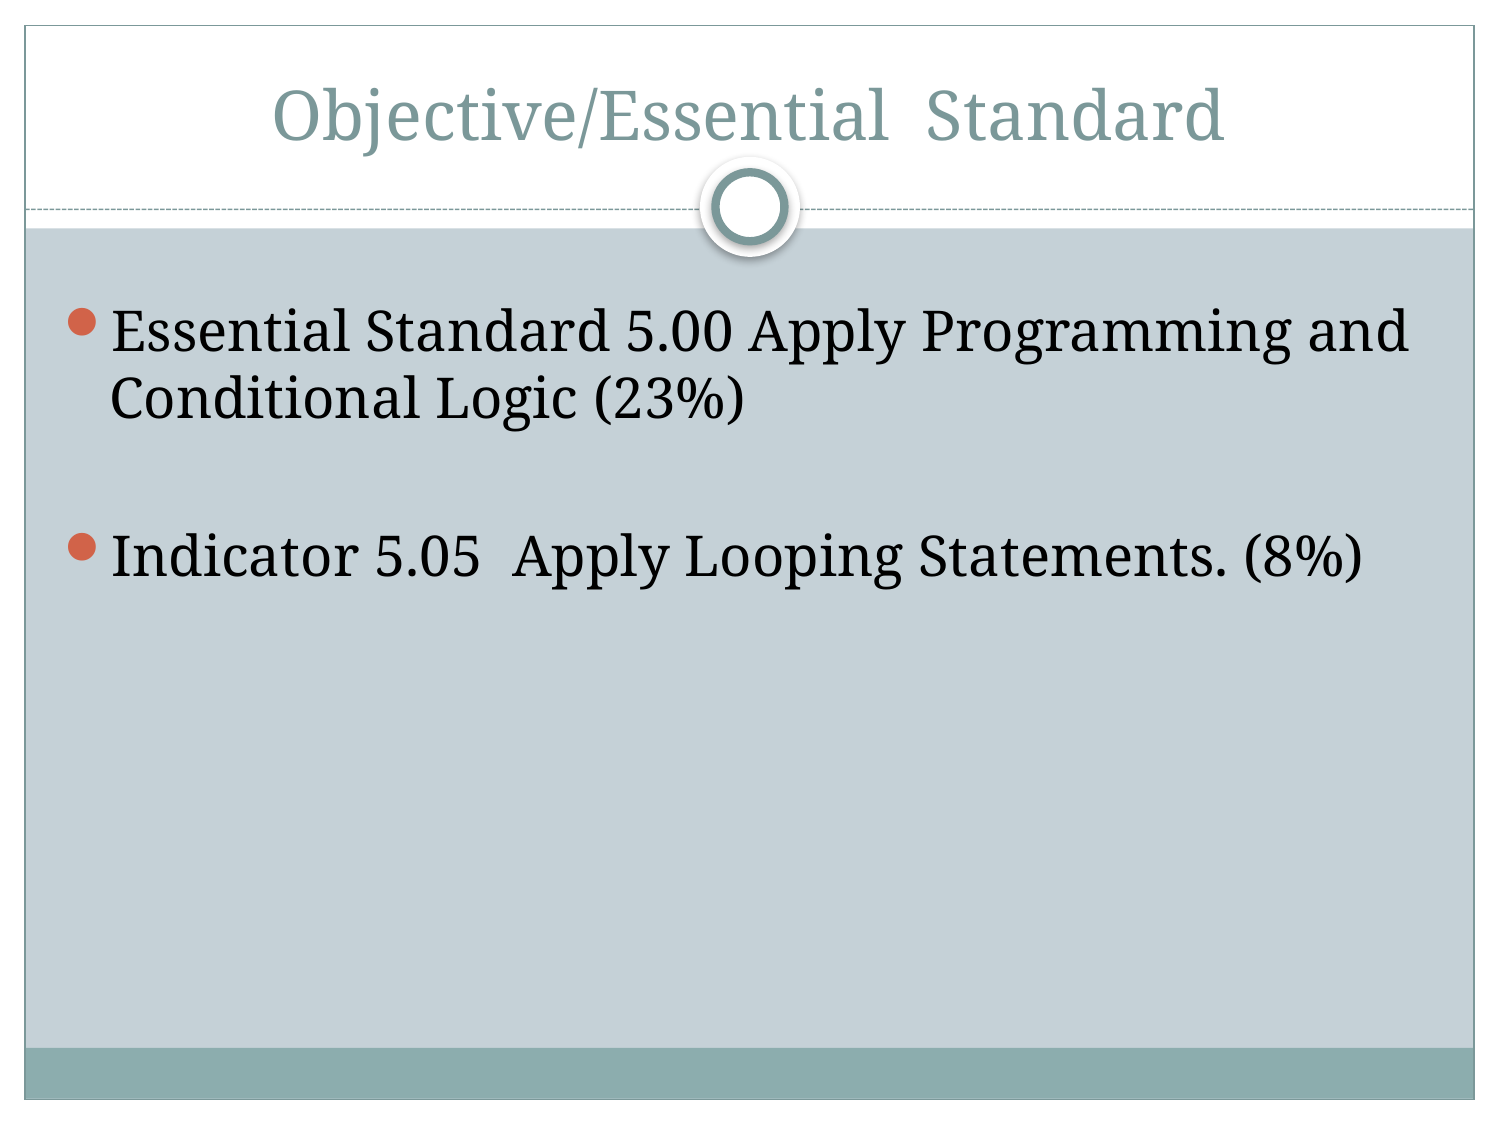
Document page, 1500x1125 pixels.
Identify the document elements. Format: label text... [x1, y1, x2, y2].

title Objective/Essential Standard [49, 37, 1450, 162]
list Essential Standard 5.00 Apply Programming and Conditional Logic (23%) Indicator 5.05 Apply Looping Statements. (8%) [49, 287, 1445, 951]
